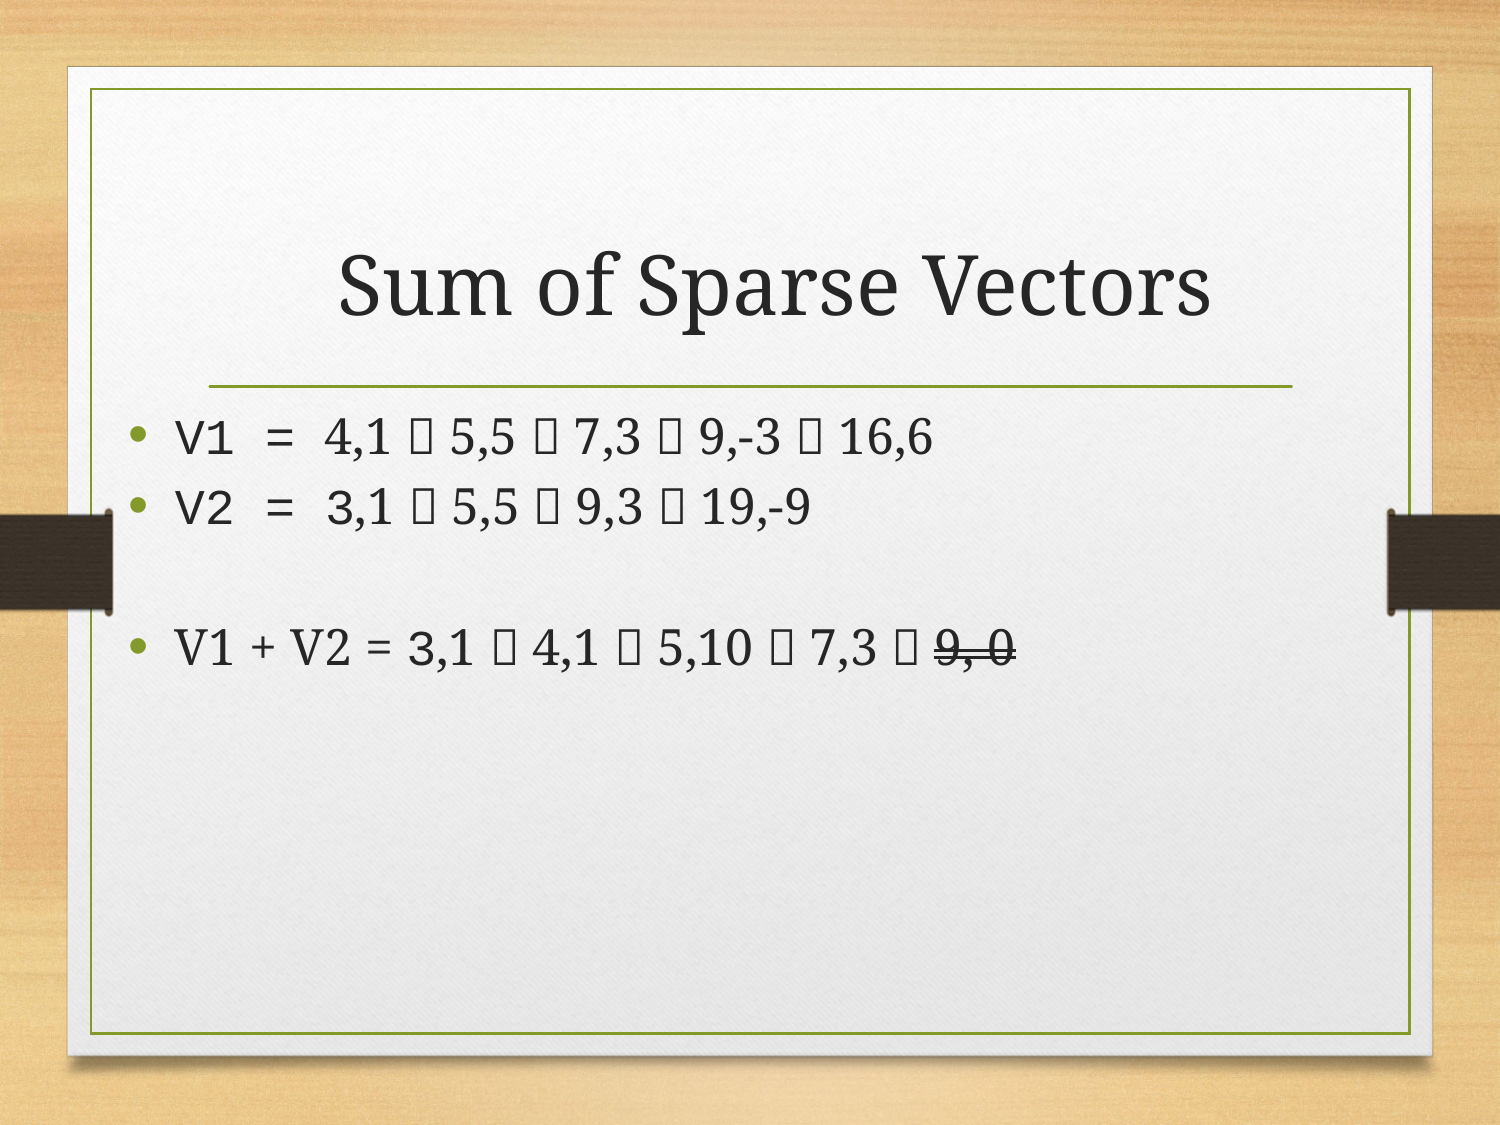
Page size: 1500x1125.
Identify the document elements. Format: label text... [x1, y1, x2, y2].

text_box Sum of Sparse Vectors [218, 175, 1334, 389]
list V1 = 4,1  5,5  7,3  9,-3  16,6 V2 = 3,1  5,5  9,3  19,-9 V1 + V2 = 3,1  4,1  5,10  7,3  9, 0 [113, 408, 1368, 974]
picture [0, 0, 1500, 1125]
